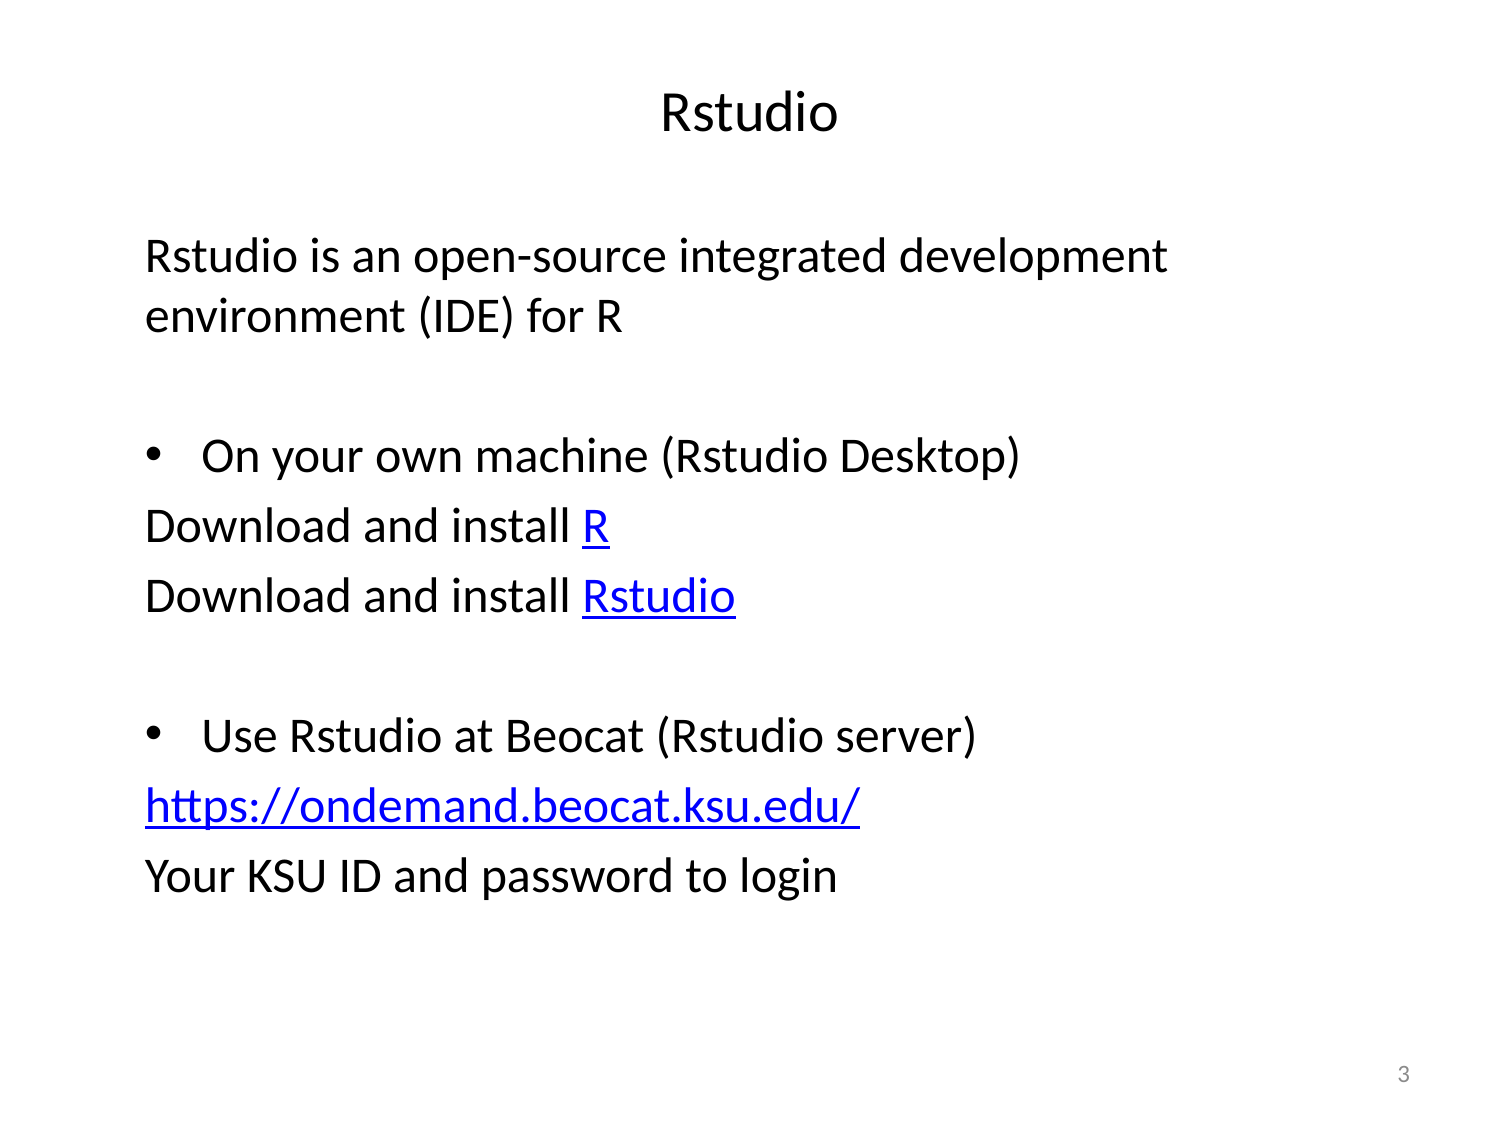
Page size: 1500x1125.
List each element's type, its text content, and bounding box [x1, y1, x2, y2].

slide_number 3 [1074, 1042, 1425, 1103]
list Rstudio is an open-source integrated development environment (IDE) for R On your own machine (Rstudio Desktop) Download and install R Download and install Rstudio Use Rstudio at Beocat (Rstudio server) https://ondemand.beocat.ksu.edu/ Your KSU ID and password to login [130, 215, 1369, 993]
title Rstudio [75, 45, 1425, 172]
